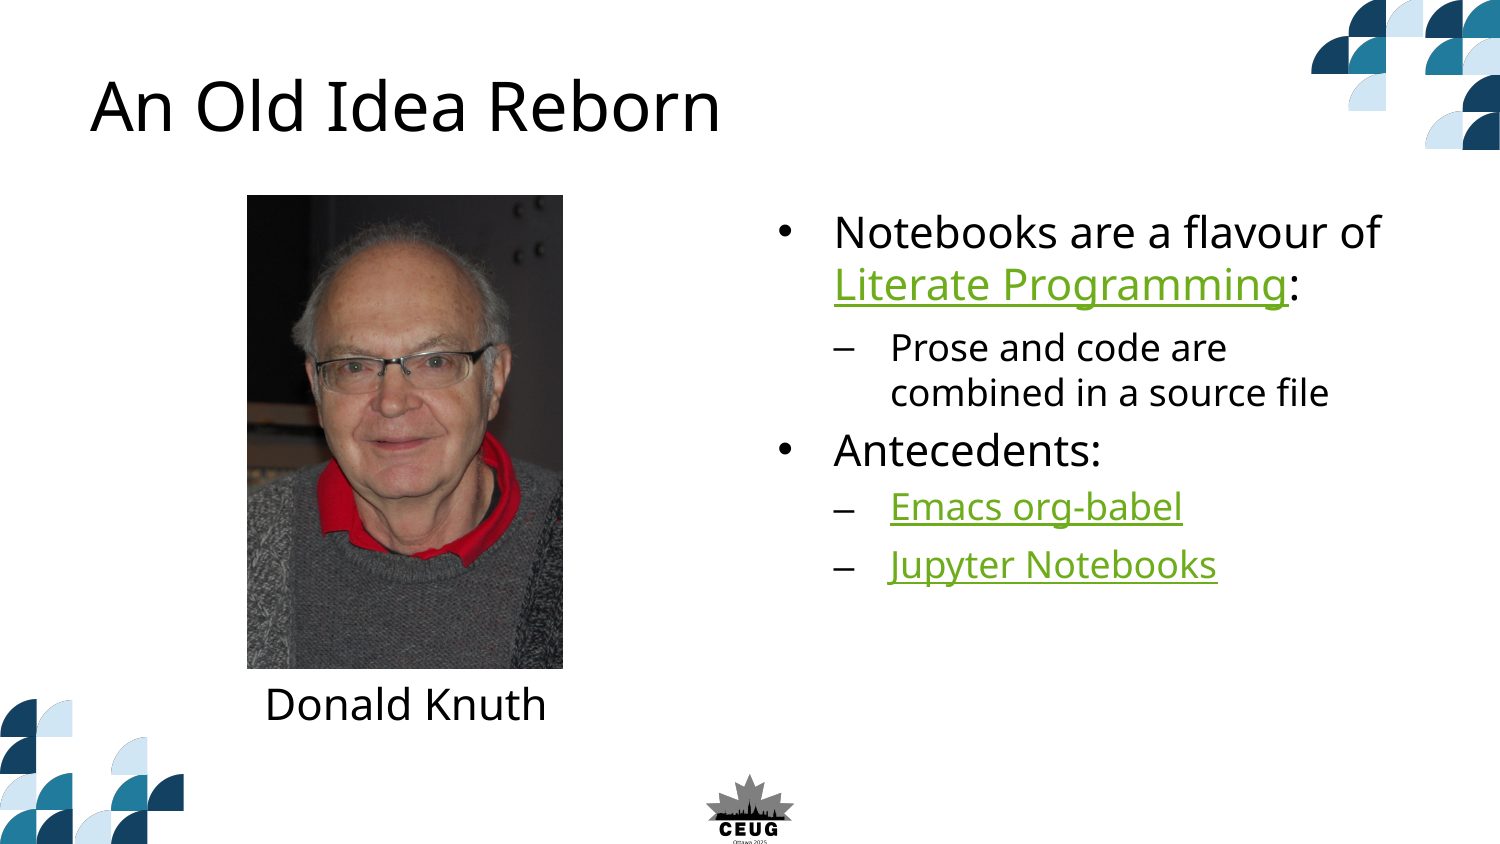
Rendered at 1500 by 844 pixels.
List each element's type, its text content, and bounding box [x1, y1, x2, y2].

picture [0, 699, 73, 844]
picture [1425, 0, 1500, 150]
list Notebooks are a flavour of Literate Programming: Prose and code are combined in a source file Antecedents: Emacs org-babel Jupyter Notebooks [762, 196, 1425, 754]
list Donald Knuth [75, 668, 738, 753]
picture [247, 195, 563, 669]
title An Old Idea Reborn [75, 33, 1425, 175]
picture [706, 774, 794, 844]
picture [74, 753, 184, 844]
picture [1348, 0, 1424, 33]
